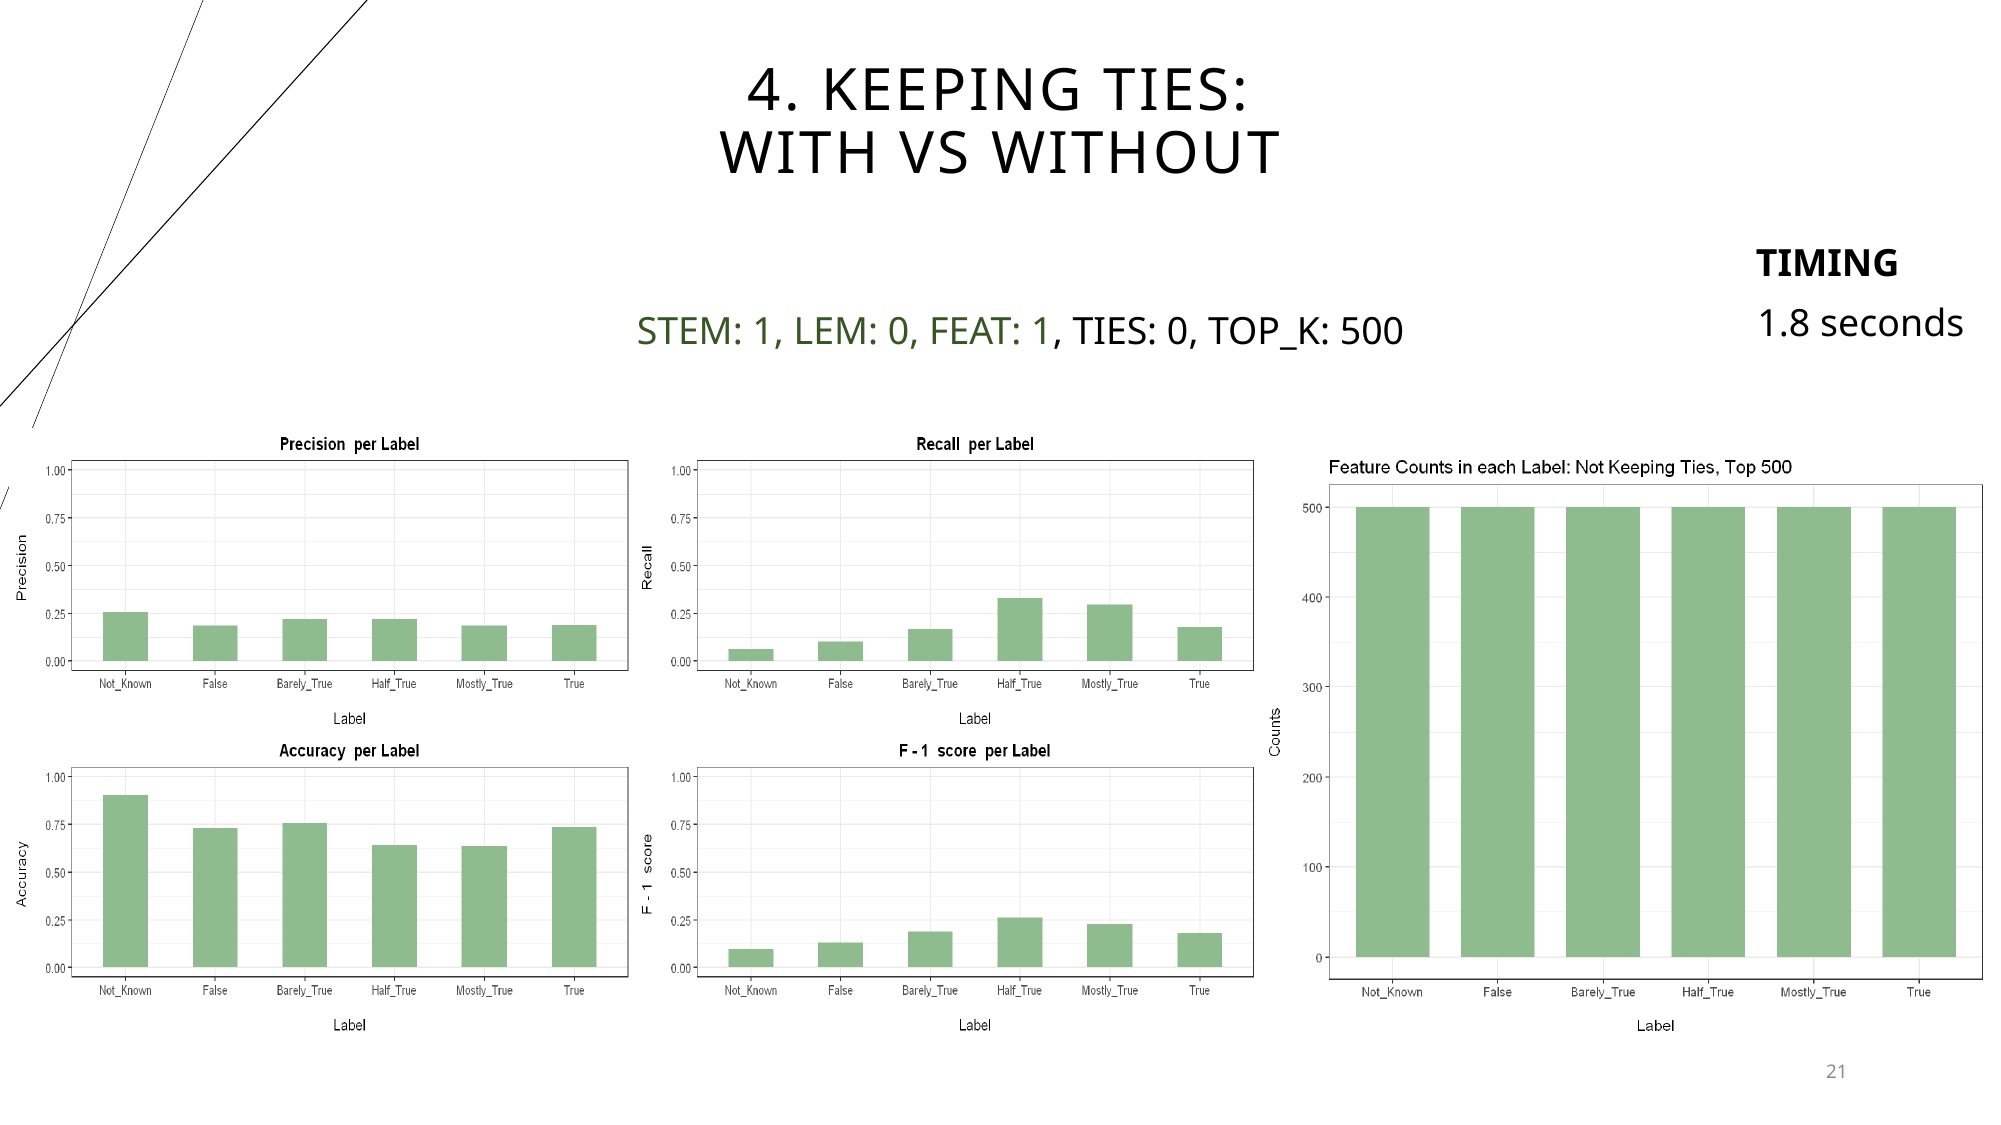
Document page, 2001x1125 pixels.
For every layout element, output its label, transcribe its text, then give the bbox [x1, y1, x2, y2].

picture [9, 428, 1990, 1041]
title 4. Keeping ties: WITH VS WITHOUT [309, 13, 1691, 232]
text_box STEM: 1, LEM: 0, FEAT: 1, TIES: 0, TOP_K: 500 [622, 299, 1420, 360]
text_box 1.8 seconds [1742, 291, 1980, 352]
slide_number 21 [1412, 1042, 1863, 1103]
text_box TIMING [1741, 231, 1915, 292]
